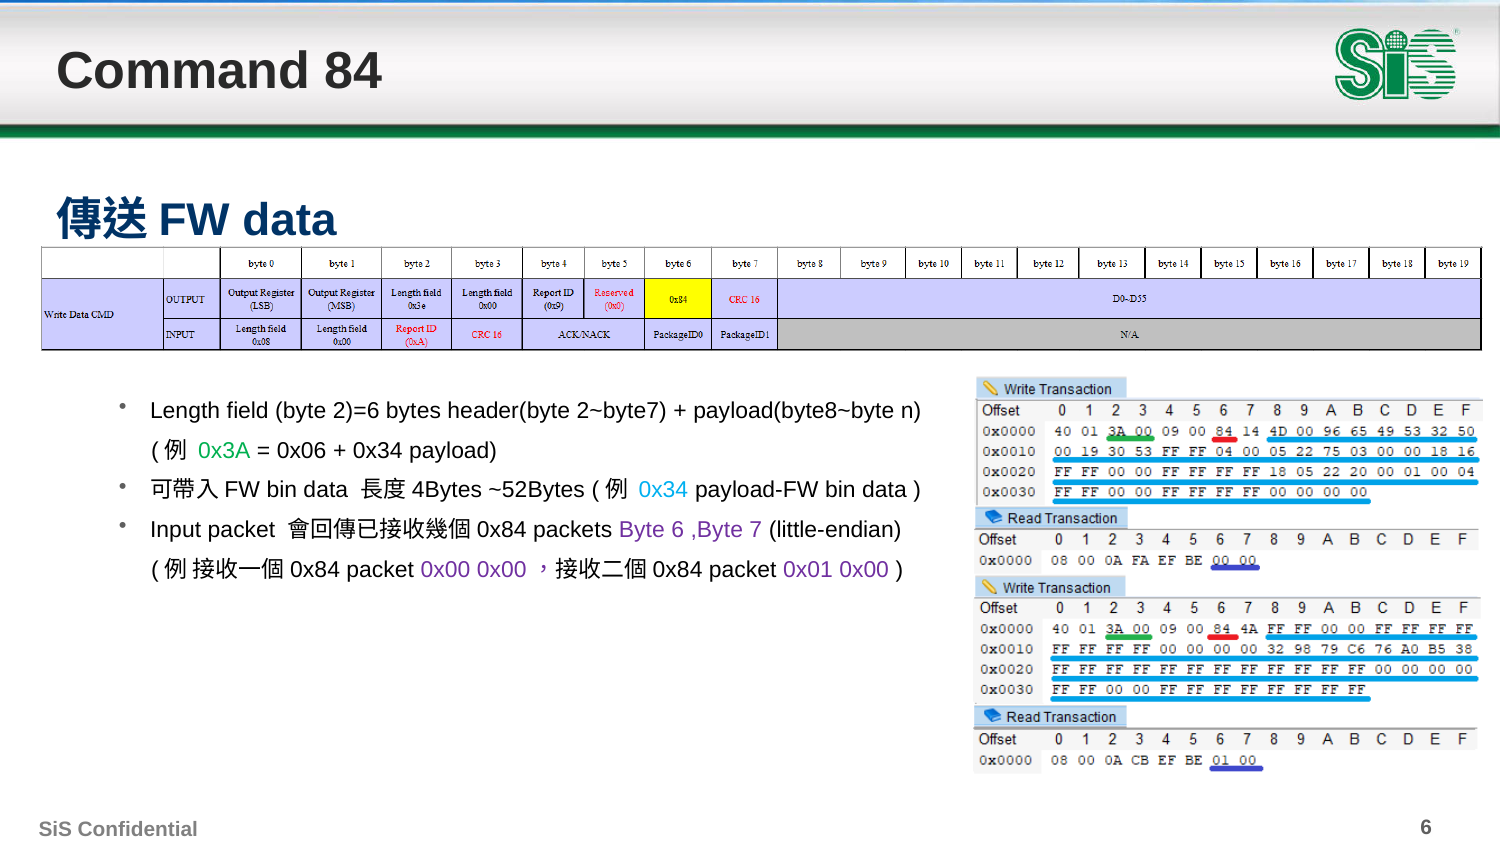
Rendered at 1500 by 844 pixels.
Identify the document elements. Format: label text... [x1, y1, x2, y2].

picture [0, 0, 1500, 844]
title Command 84 [41, 14, 1223, 121]
list 傳送FW data Length field (byte 2)=6 bytes header(byte 2~byte7) + payload(byte8~byte n) (例 0x3A = 0x06 + 0x34 payload) 可帶入FW bin data 長度4Bytes ~52Bytes (例 0x34 payload-FW bin data ) Input packet 會回傳已接收幾個0x84 packets Byte 6 ,Byte 7 (little-endian) (例 接收一個0x84 packet 0x00 0x00，接收二個0x84 packet 0x01 0x00 ) [41, 173, 1459, 245]
list 傳送FW data Length field (byte 2)=6 bytes header(byte 2~byte7) + payload(byte8~byte n) (例 0x3A = 0x06 + 0x34 payload) 可帶入FW bin data 長度4Bytes ~52Bytes (例 0x34 payload-FW bin data ) Input packet 會回傳已接收幾個0x84 packets Byte 6 ,Byte 7 (little-endian) (例 接收一個0x84 packet 0x00 0x00，接收二個0x84 packet 0x01 0x00 ) [41, 359, 1459, 788]
slide_number 6 [1167, 806, 1447, 844]
